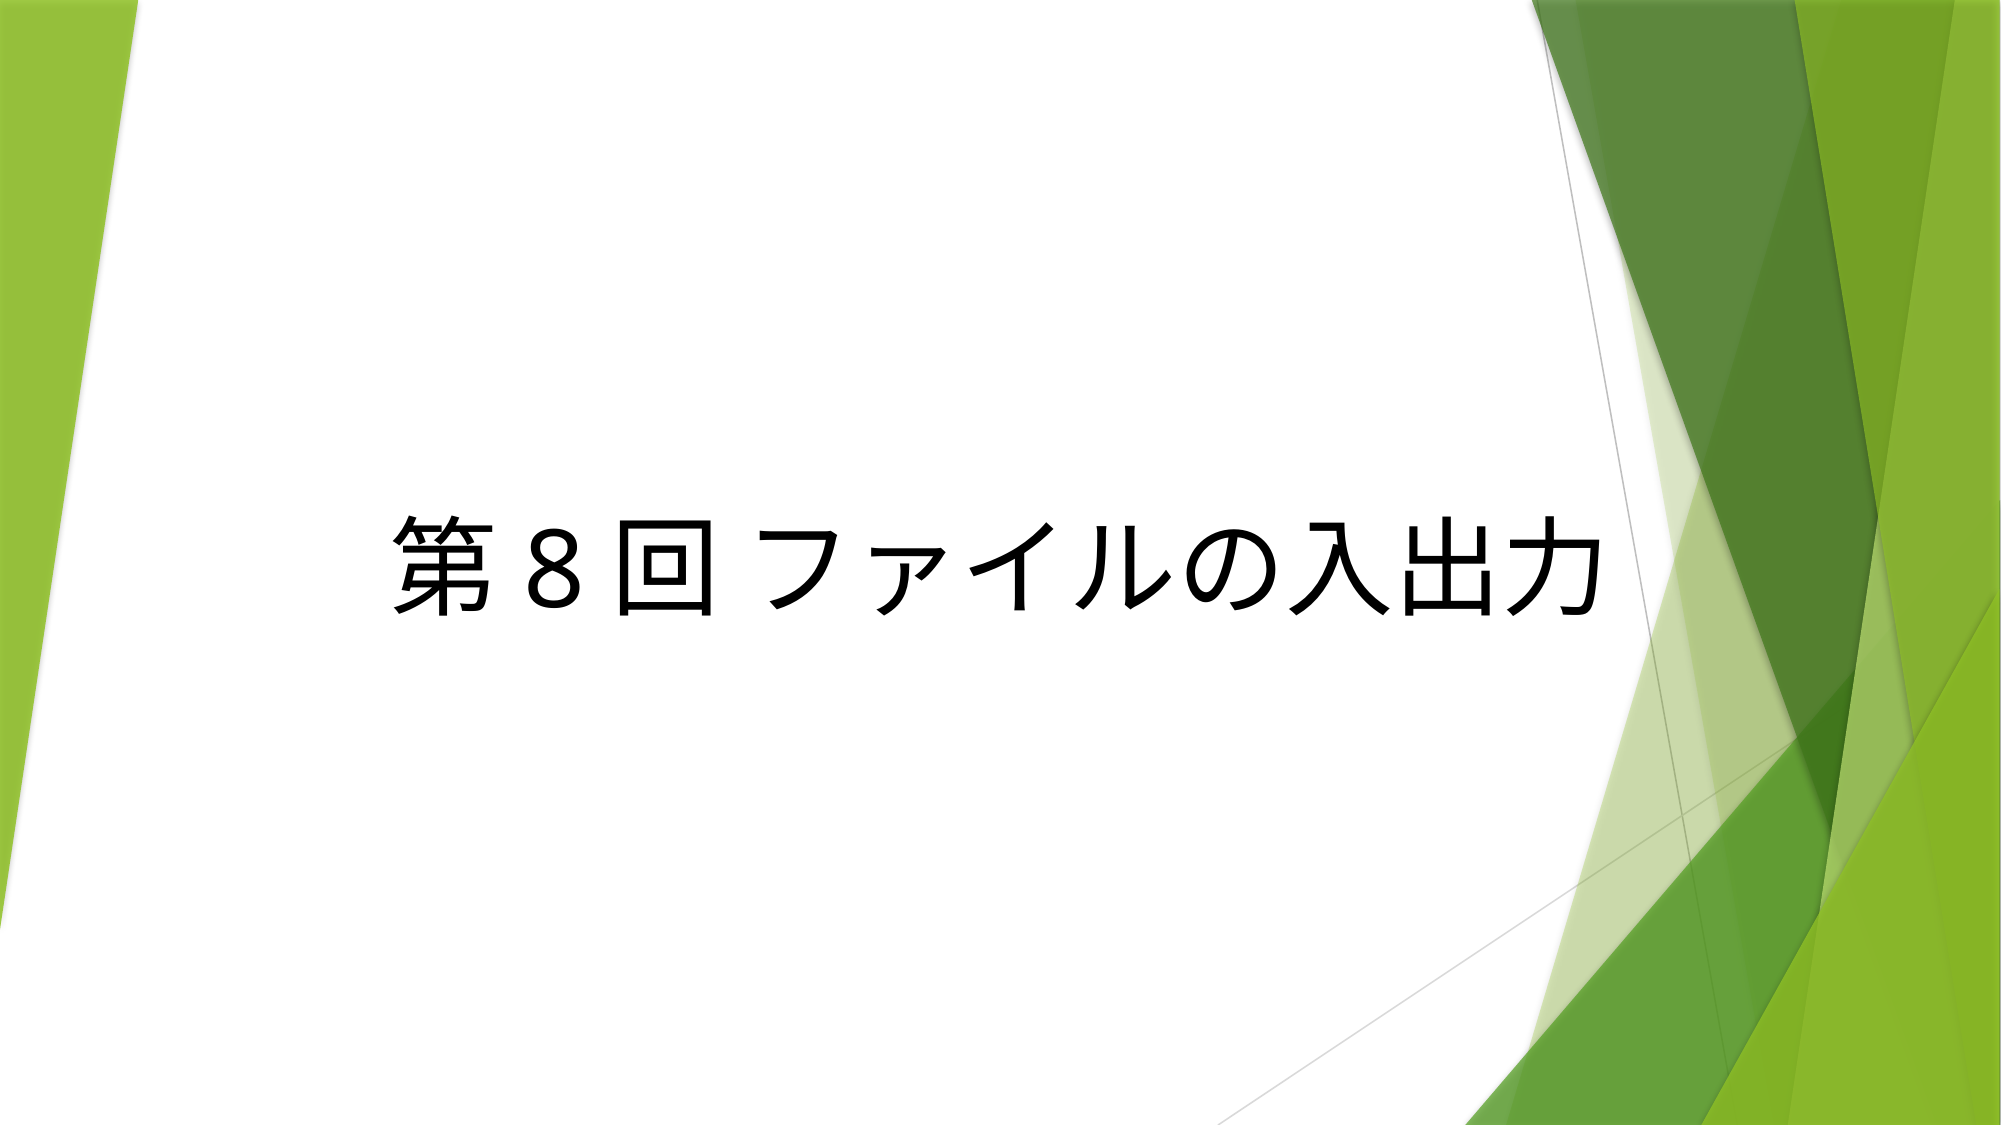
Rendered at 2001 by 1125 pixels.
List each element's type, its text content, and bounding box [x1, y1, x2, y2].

title 第8回 ファイルの入出力 [363, 366, 1638, 637]
